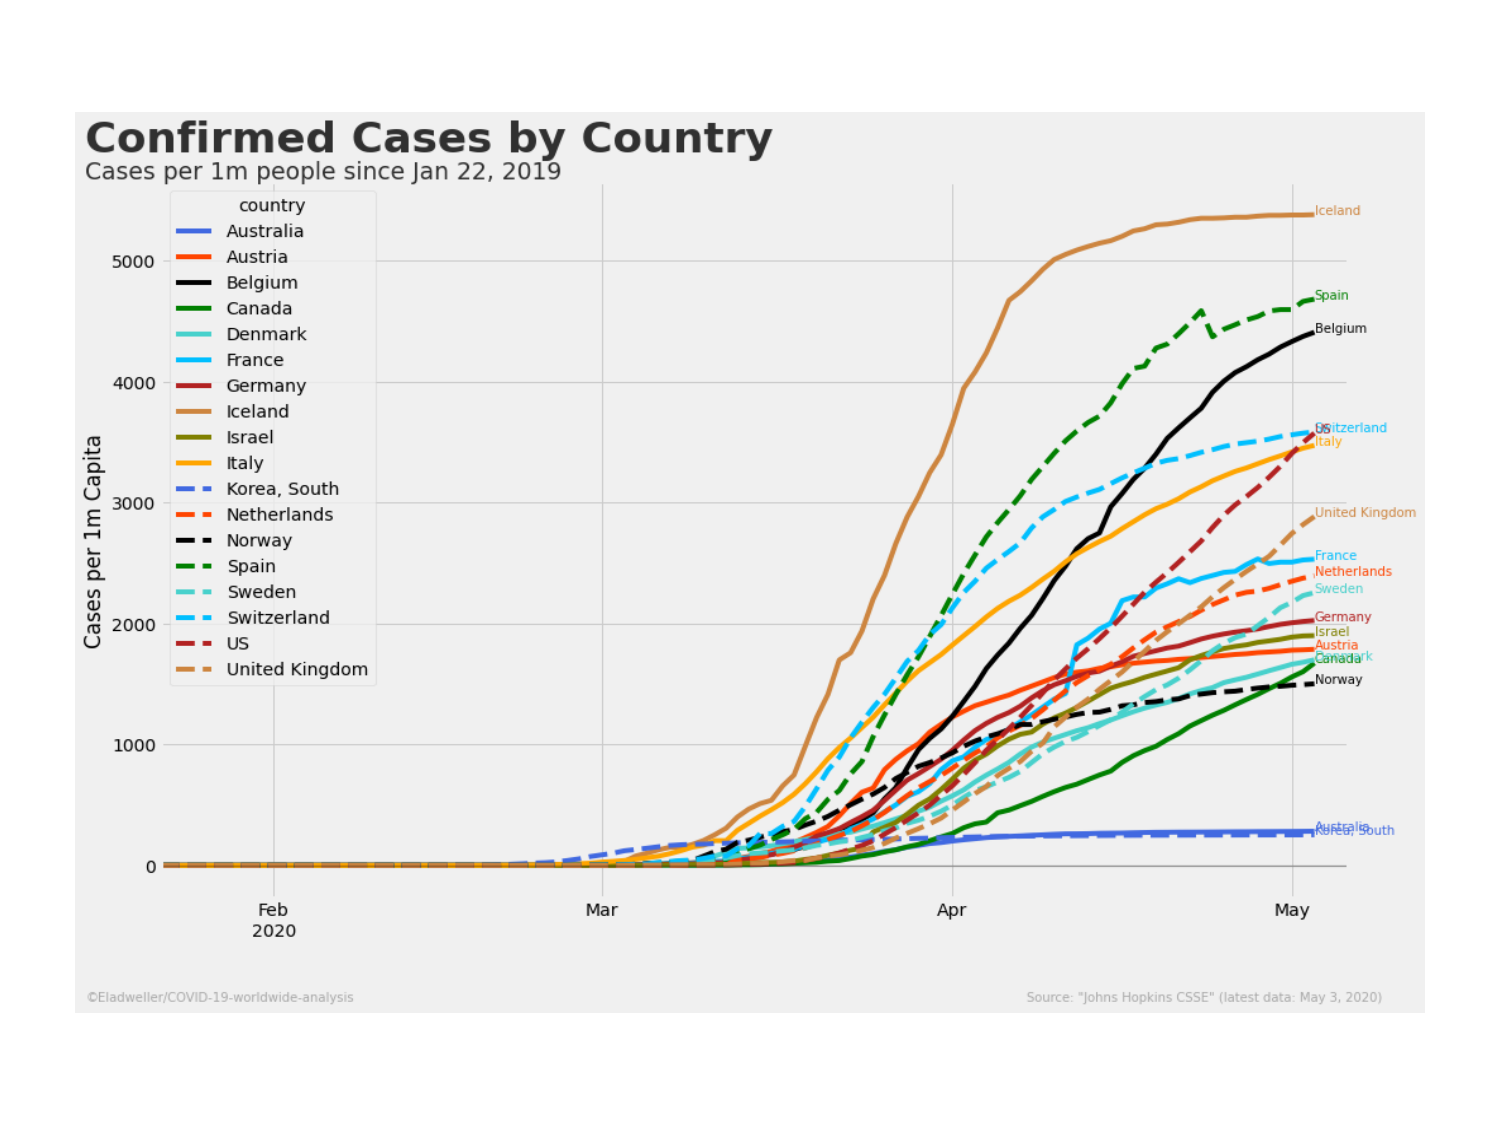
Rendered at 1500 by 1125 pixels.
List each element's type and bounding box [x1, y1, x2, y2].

picture [74, 112, 1426, 1013]
